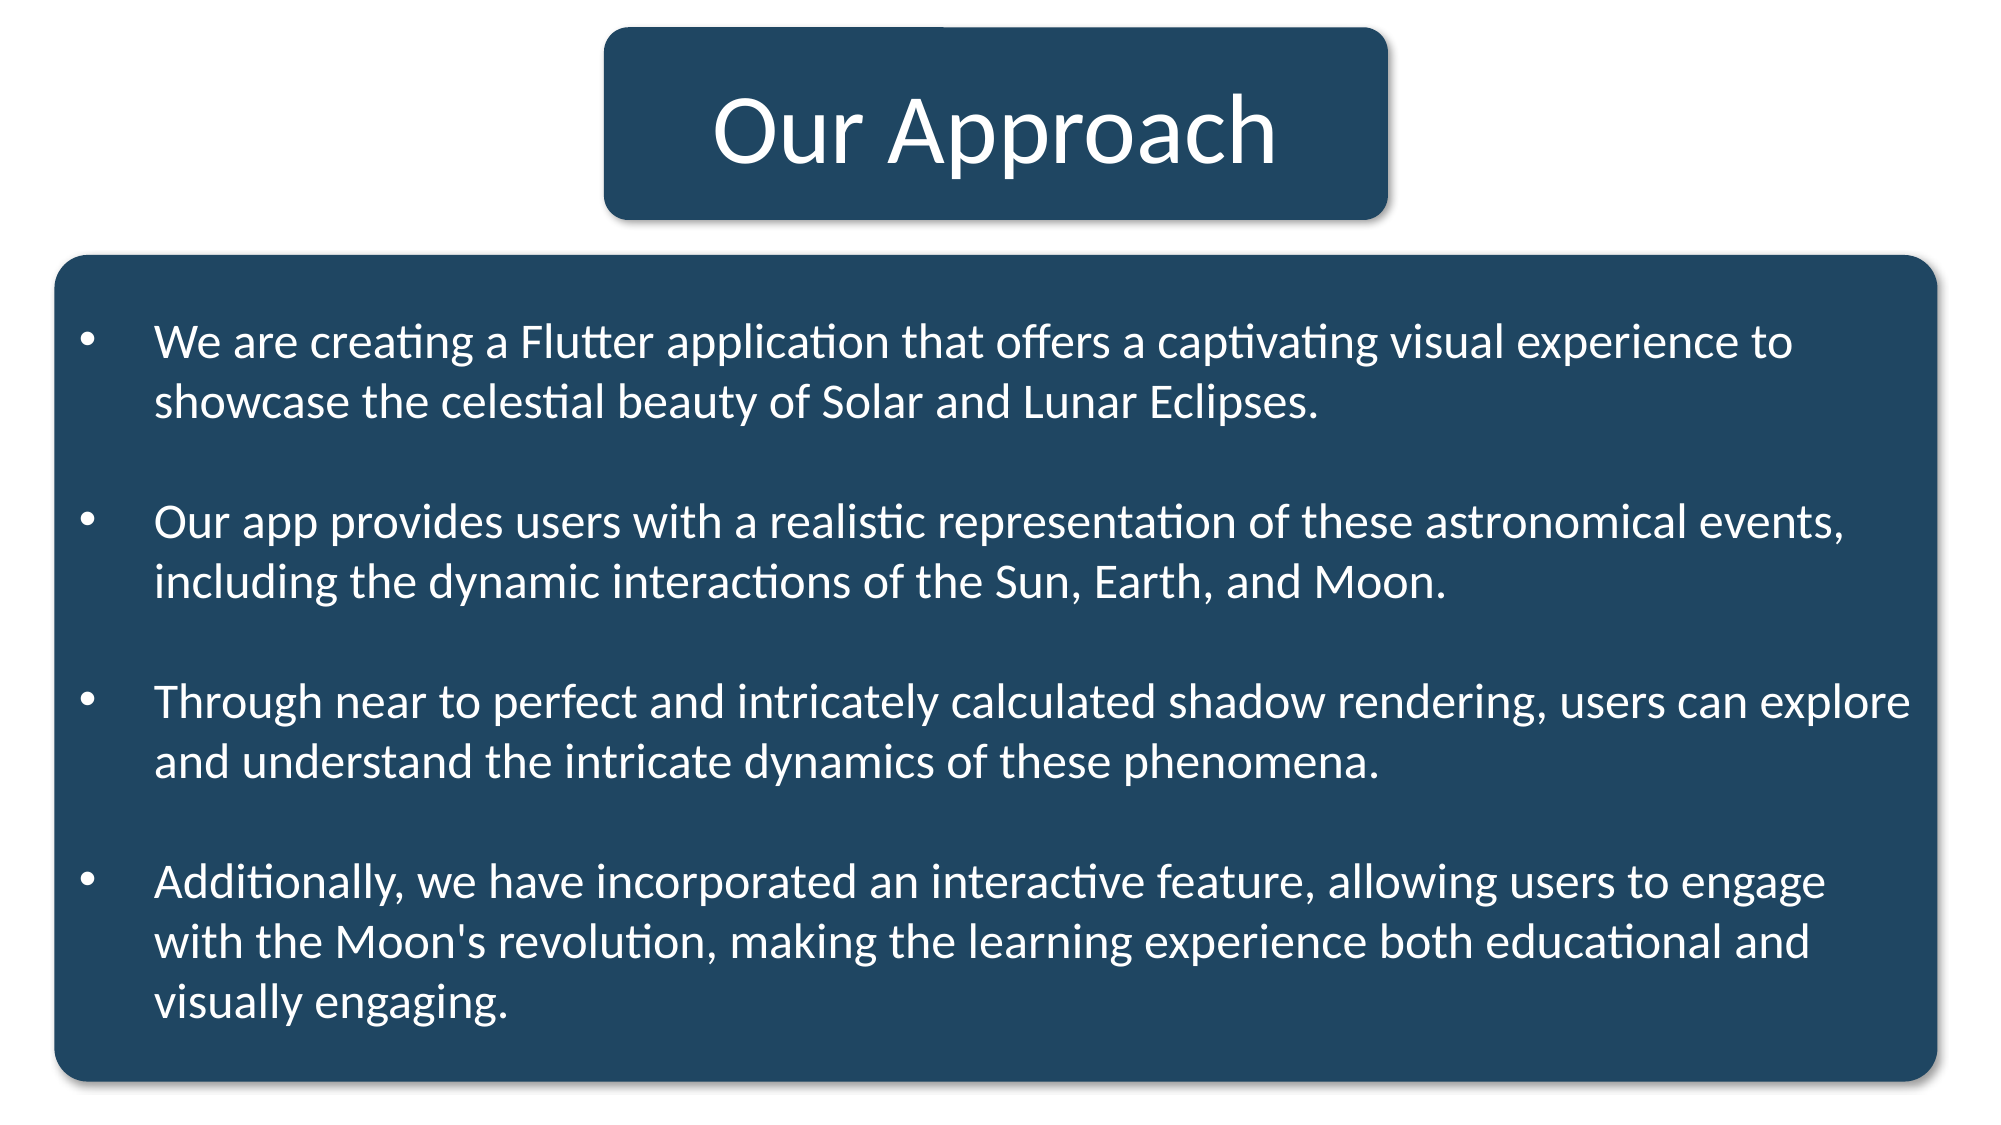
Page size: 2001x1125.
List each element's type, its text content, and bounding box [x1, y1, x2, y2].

text_box We are creating a Flutter application that offers a captivating visual experience to showcase the celestial beauty of Solar and Lunar Eclipses. Our app provides users with a realistic representation of these astronomical events, including the dynamic interactions of the Sun, Earth, and Moon. Through near to perfect and intricately calculated shadow rendering, users can explore and understand the intricate dynamics of these phenomena. Additionally, we have incorporated an interactive feature, allowing users to engage with the Moon's revolution, making the learning experience both educational and visually engaging. [53, 253, 1939, 1083]
text_box Our Approach [602, 26, 1389, 222]
